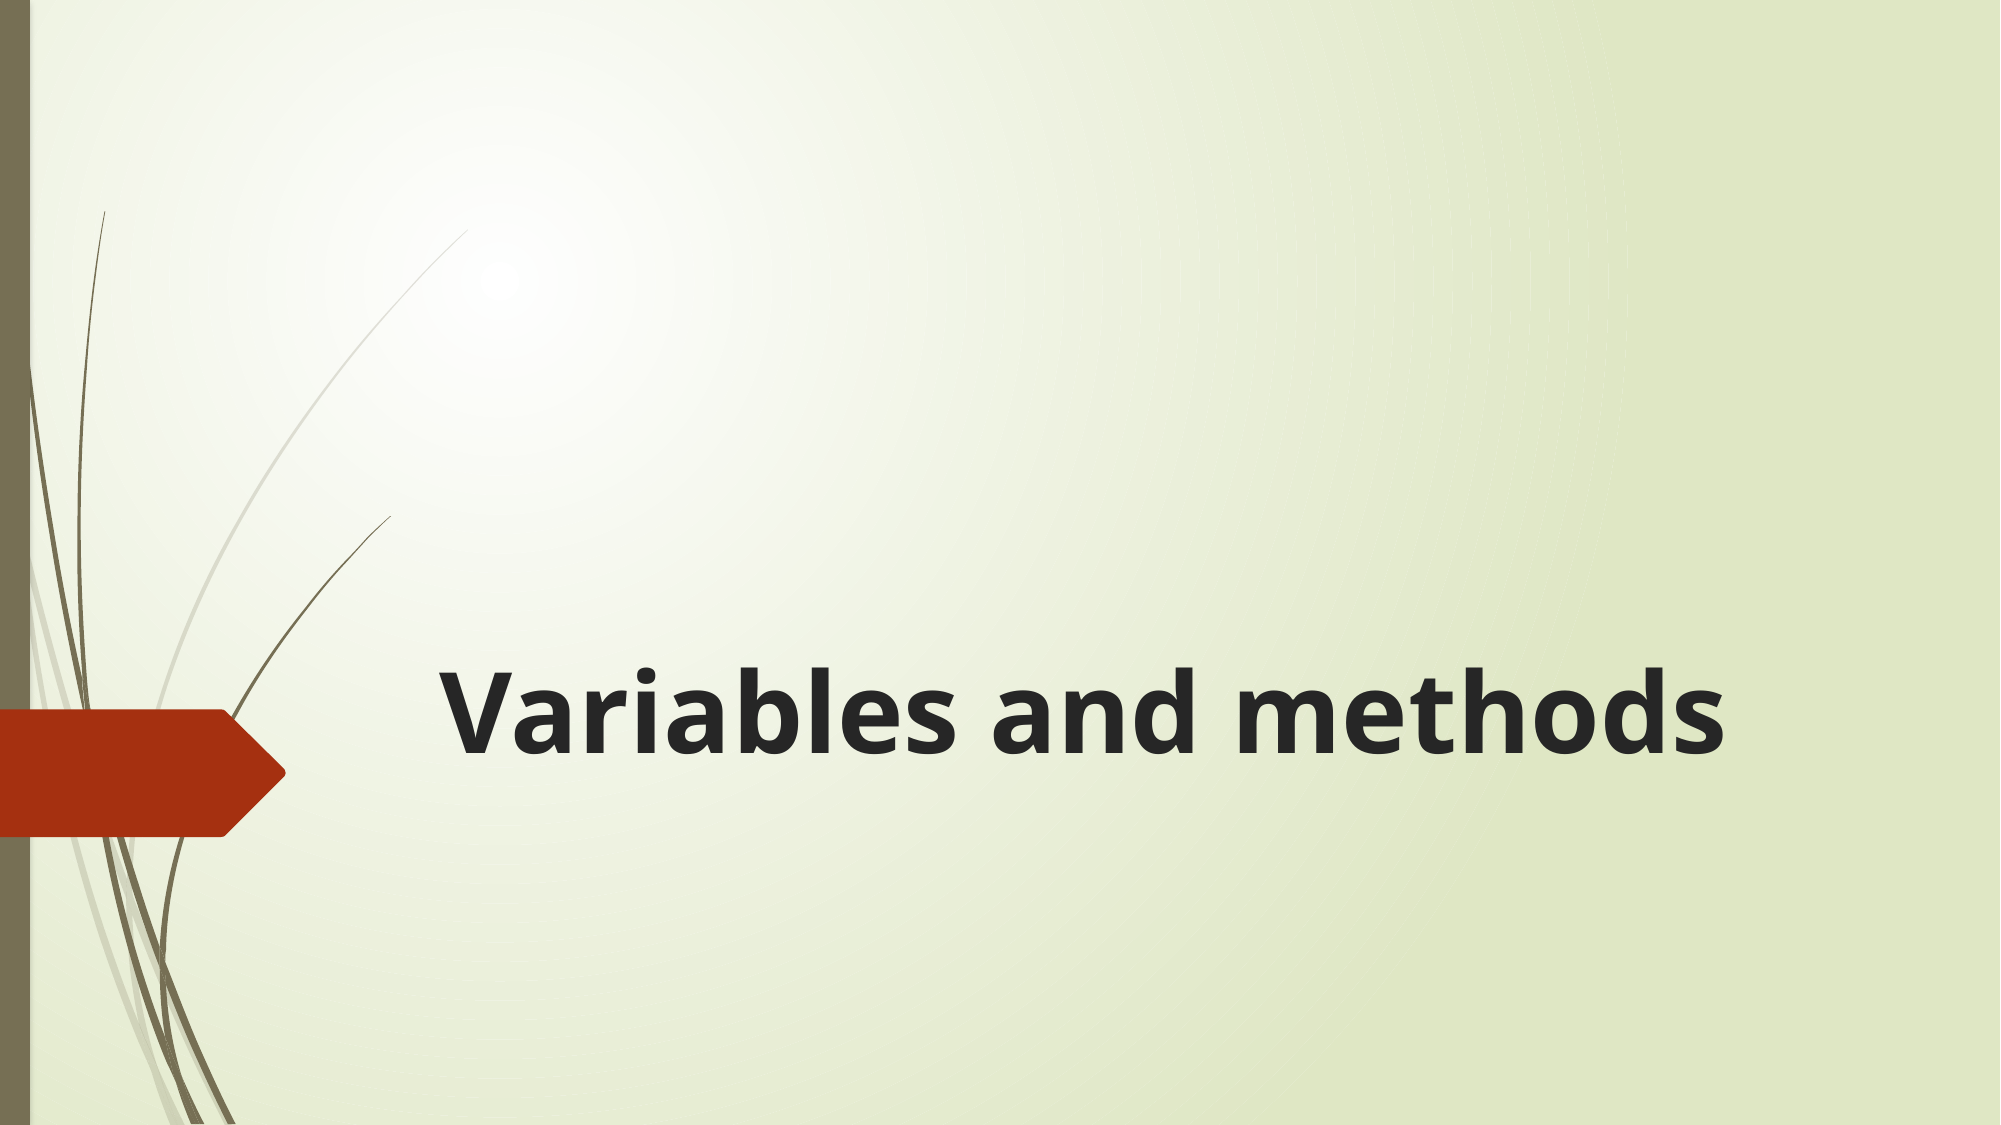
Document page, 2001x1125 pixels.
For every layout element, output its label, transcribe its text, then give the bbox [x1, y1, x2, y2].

title Variables and methods [424, 412, 1888, 784]
